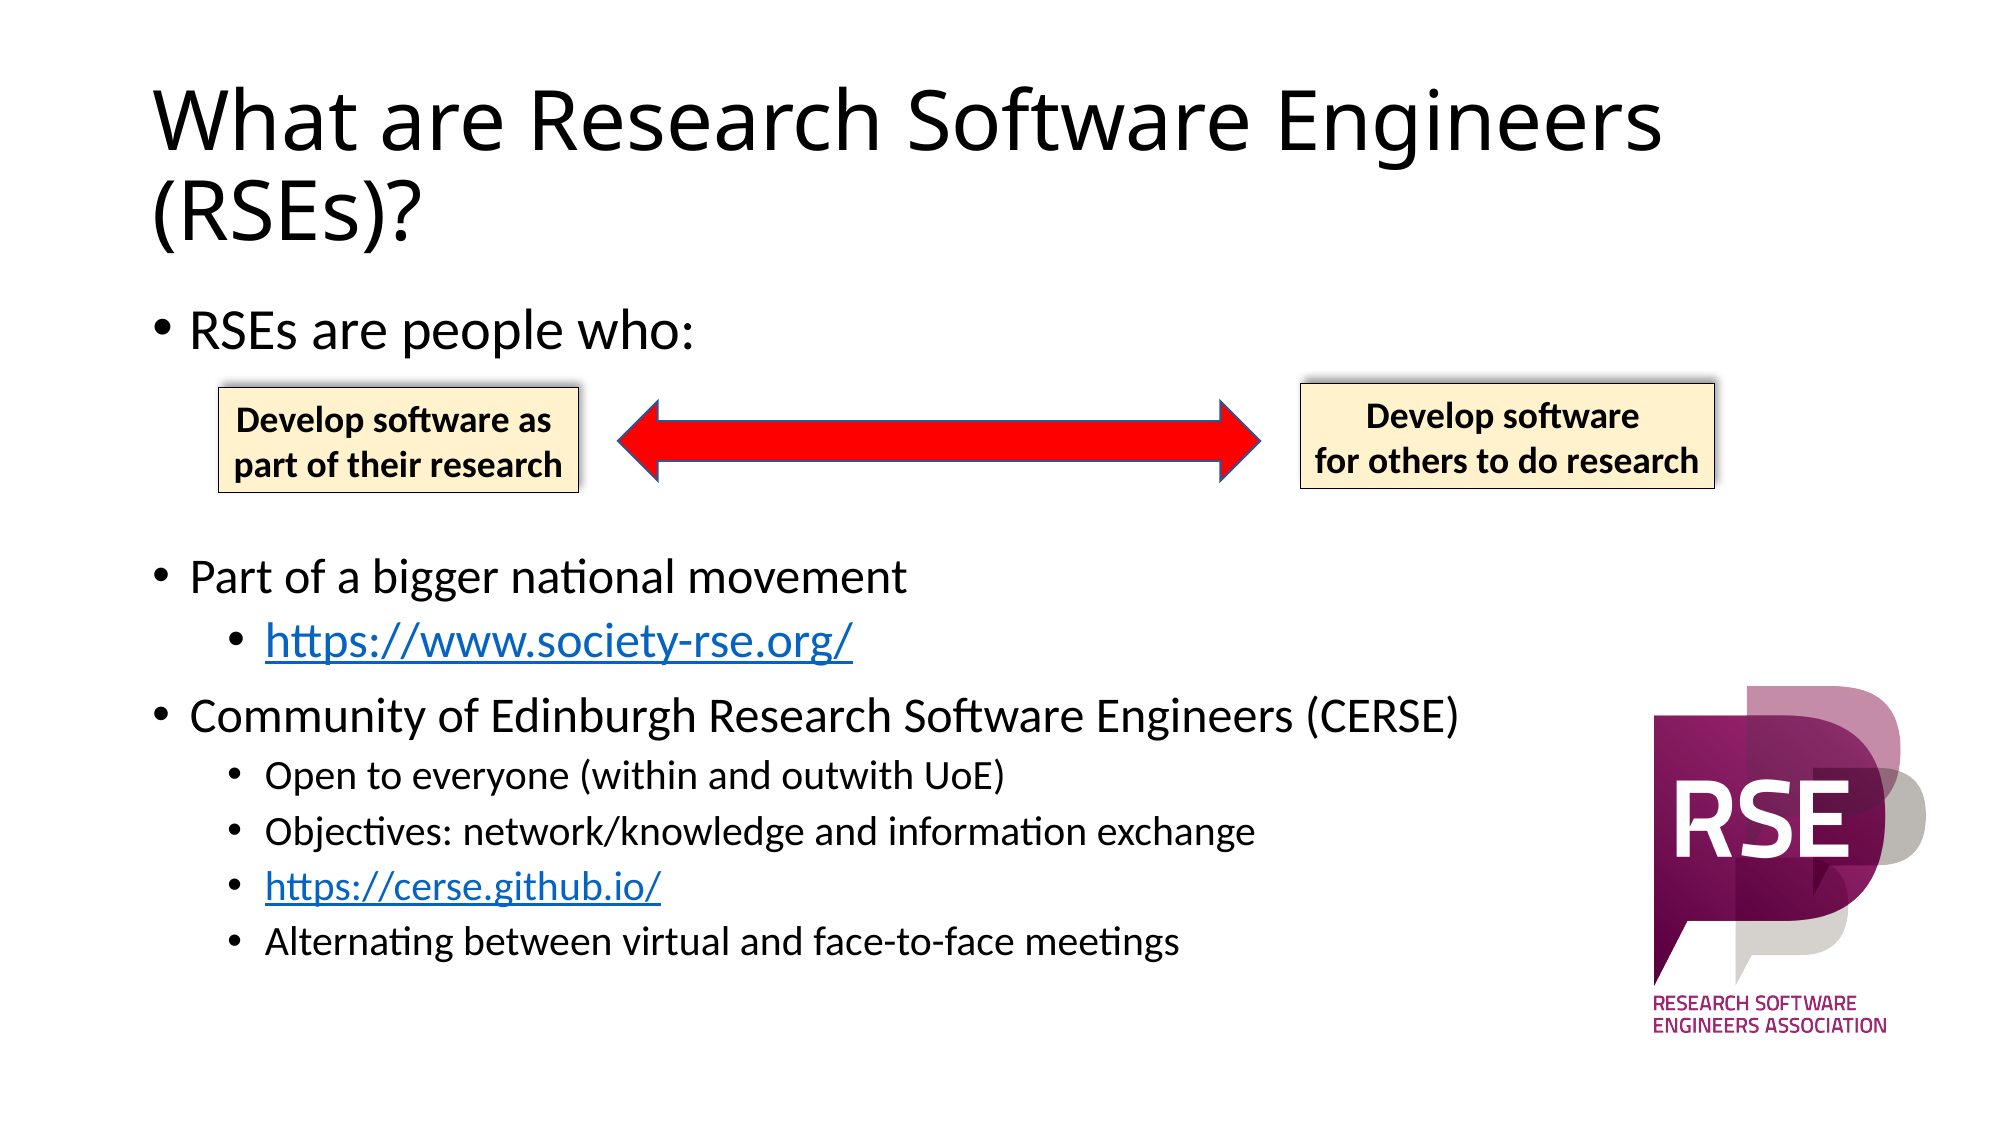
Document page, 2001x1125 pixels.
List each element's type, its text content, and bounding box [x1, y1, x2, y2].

list RSEs are people who: Part of a bigger national movement https://www.society-rse.org/ Community of Edinburgh Research Software Engineers (CERSE) Open to everyone (within and outwith UoE) Objectives: network/knowledge and information exchange https://cerse.github.io/ Alternating between virtual and face-to-face meetings [137, 291, 1863, 1006]
title What are Research Software Engineers (RSEs)? [137, 59, 1863, 278]
text_box Develop software as part of their research [218, 387, 579, 493]
text_box [616, 398, 1262, 484]
picture [1654, 686, 1926, 1033]
text_box Develop software for others to do research [1300, 383, 1715, 489]
